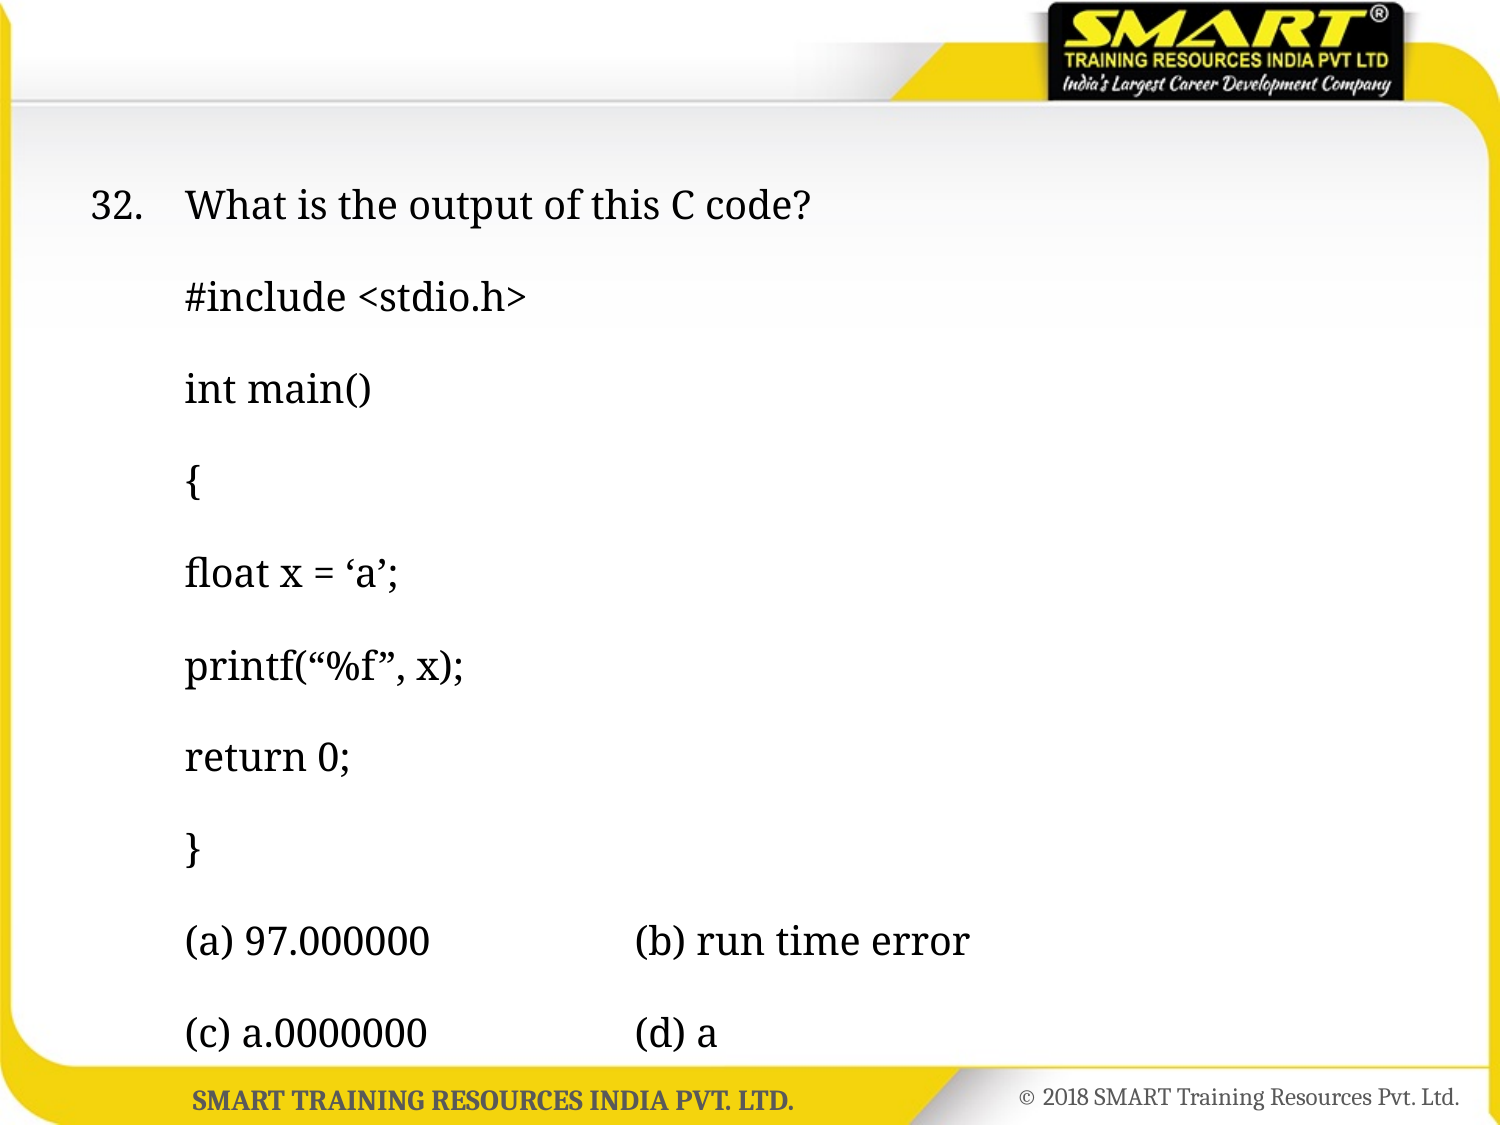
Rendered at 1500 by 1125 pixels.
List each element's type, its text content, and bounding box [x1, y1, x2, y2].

picture [0, 0, 1500, 1125]
list 32. What is the output of this C code? #include <stdio.h> int main() { float x = ‘a’; printf(“%f”, x); return 0; } (a) 97.000000 (b) run time error (c) a.0000000 (d) a [75, 149, 1424, 1071]
